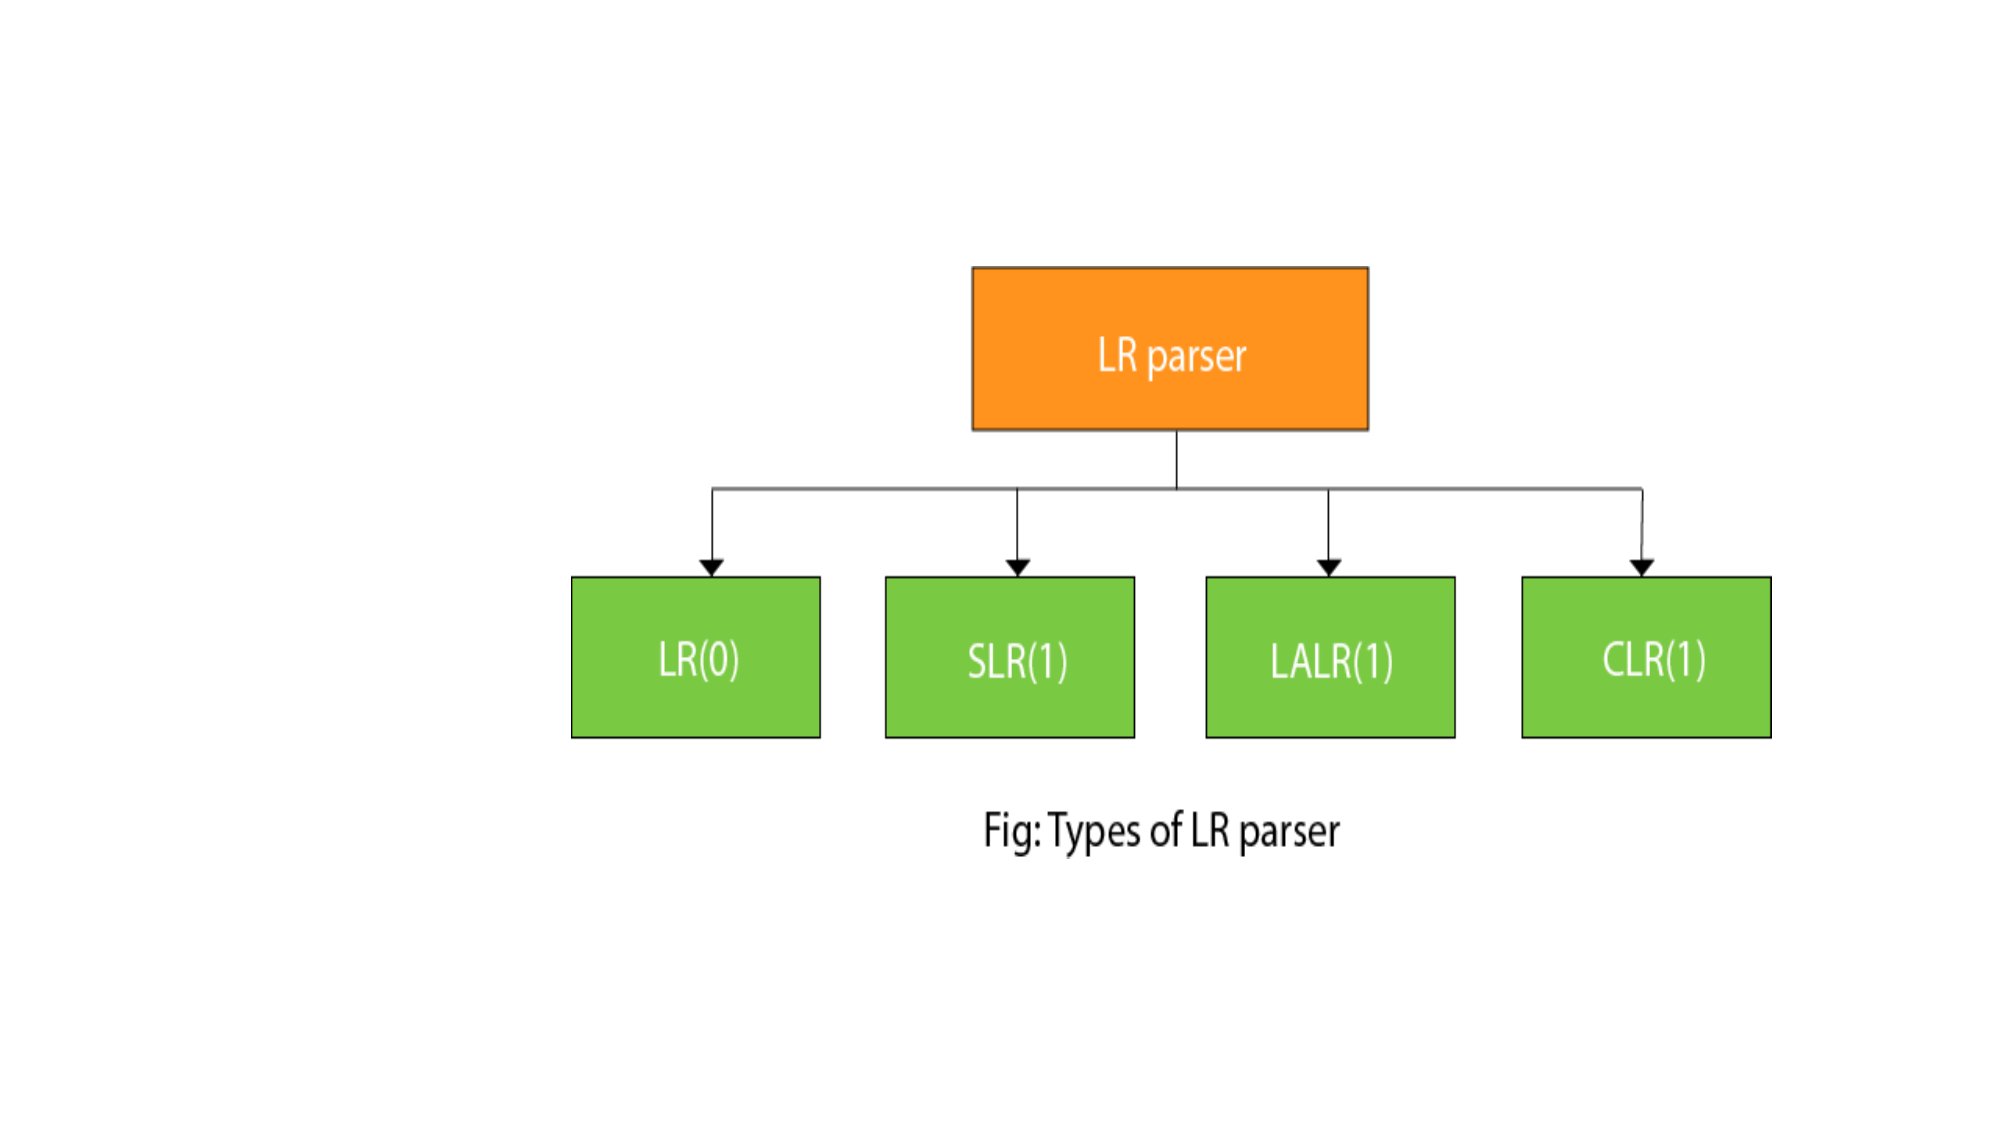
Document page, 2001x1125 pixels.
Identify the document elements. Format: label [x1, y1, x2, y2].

list [571, 266, 1772, 859]
